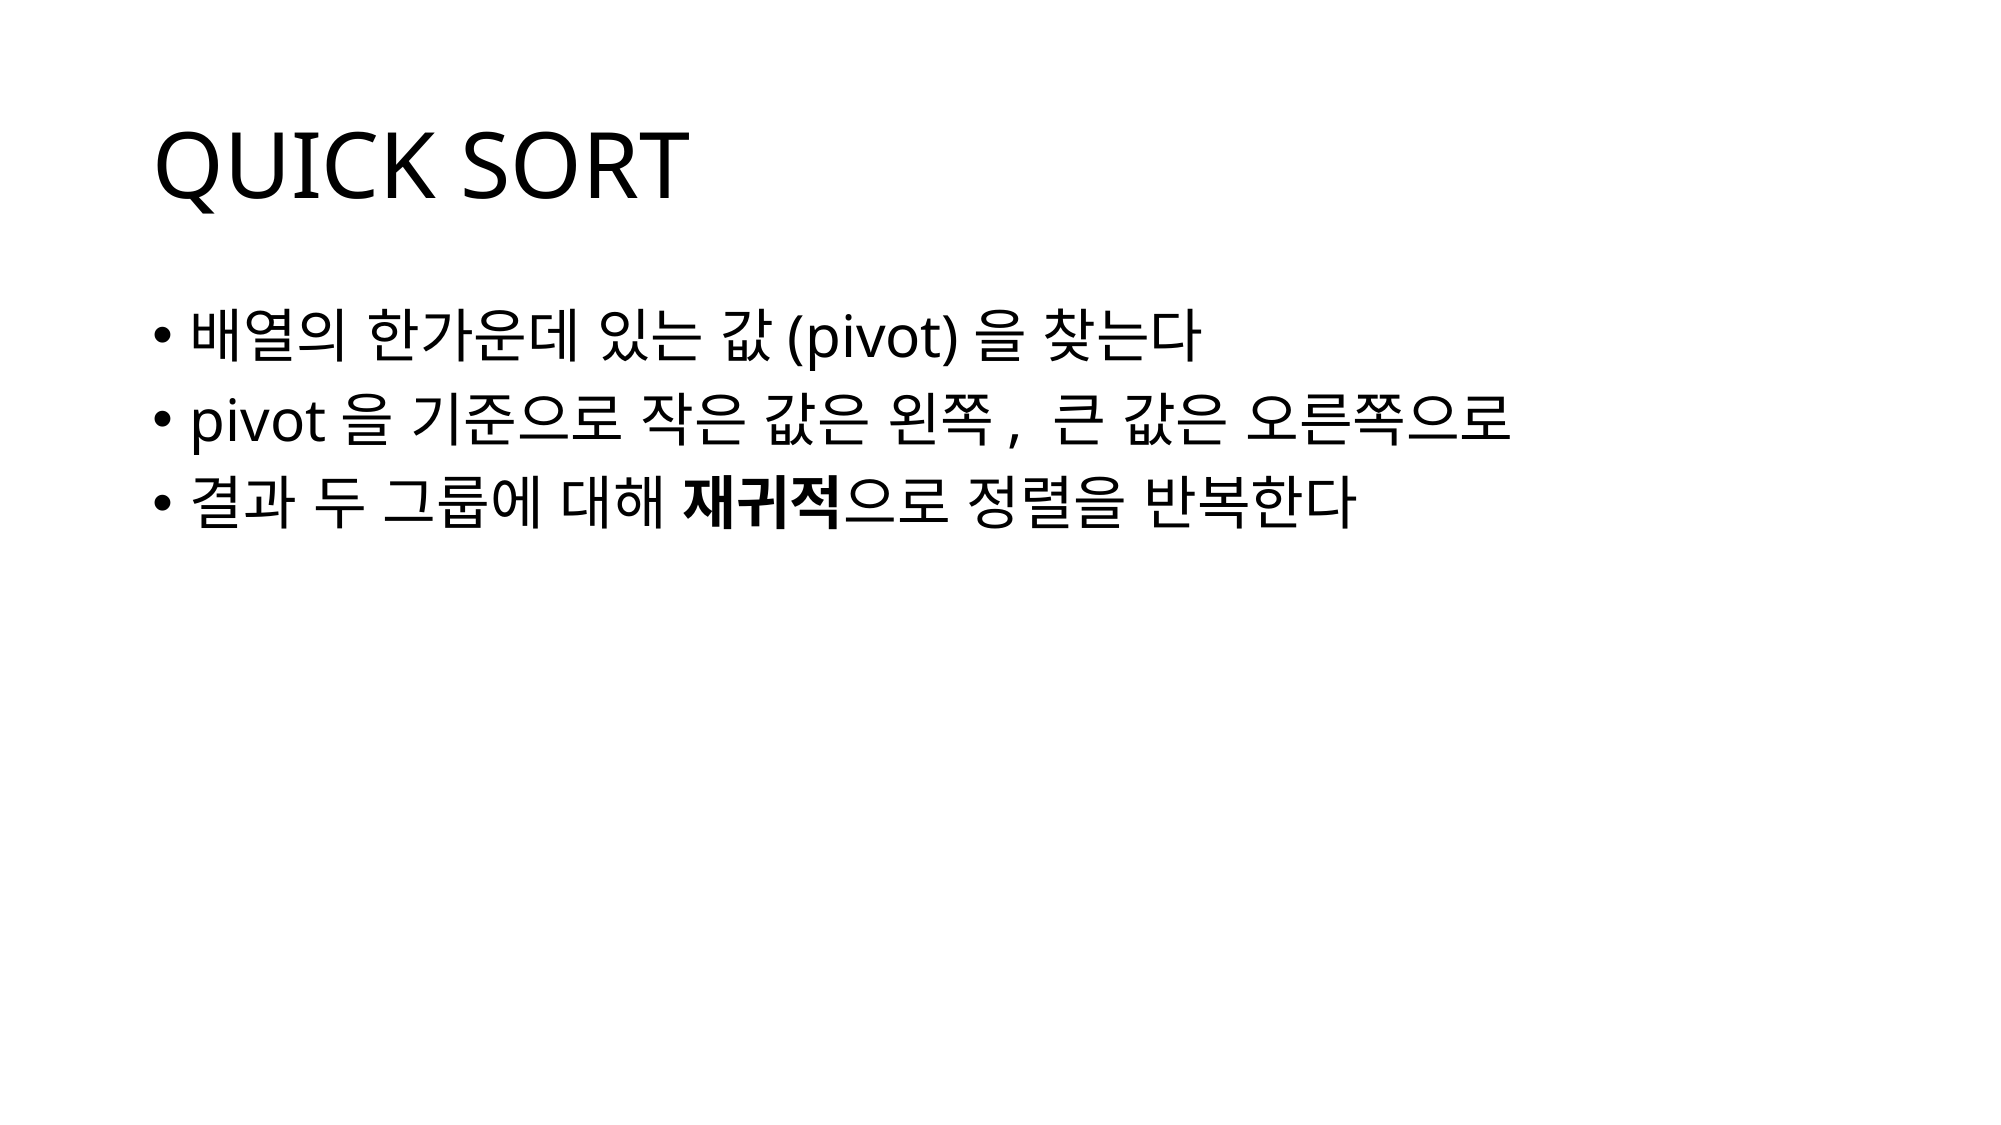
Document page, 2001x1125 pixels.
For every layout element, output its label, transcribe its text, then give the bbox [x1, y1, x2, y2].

title QUICK SORT [137, 59, 1863, 278]
list 배열의 한가운데 있는 값(pivot)을 찾는다 pivot을 기준으로 작은 값은 왼쪽, 큰 값은 오른쪽으로 결과 두 그룹에 대해 재귀적으로 정렬을 반복한다 [137, 299, 1863, 1014]
